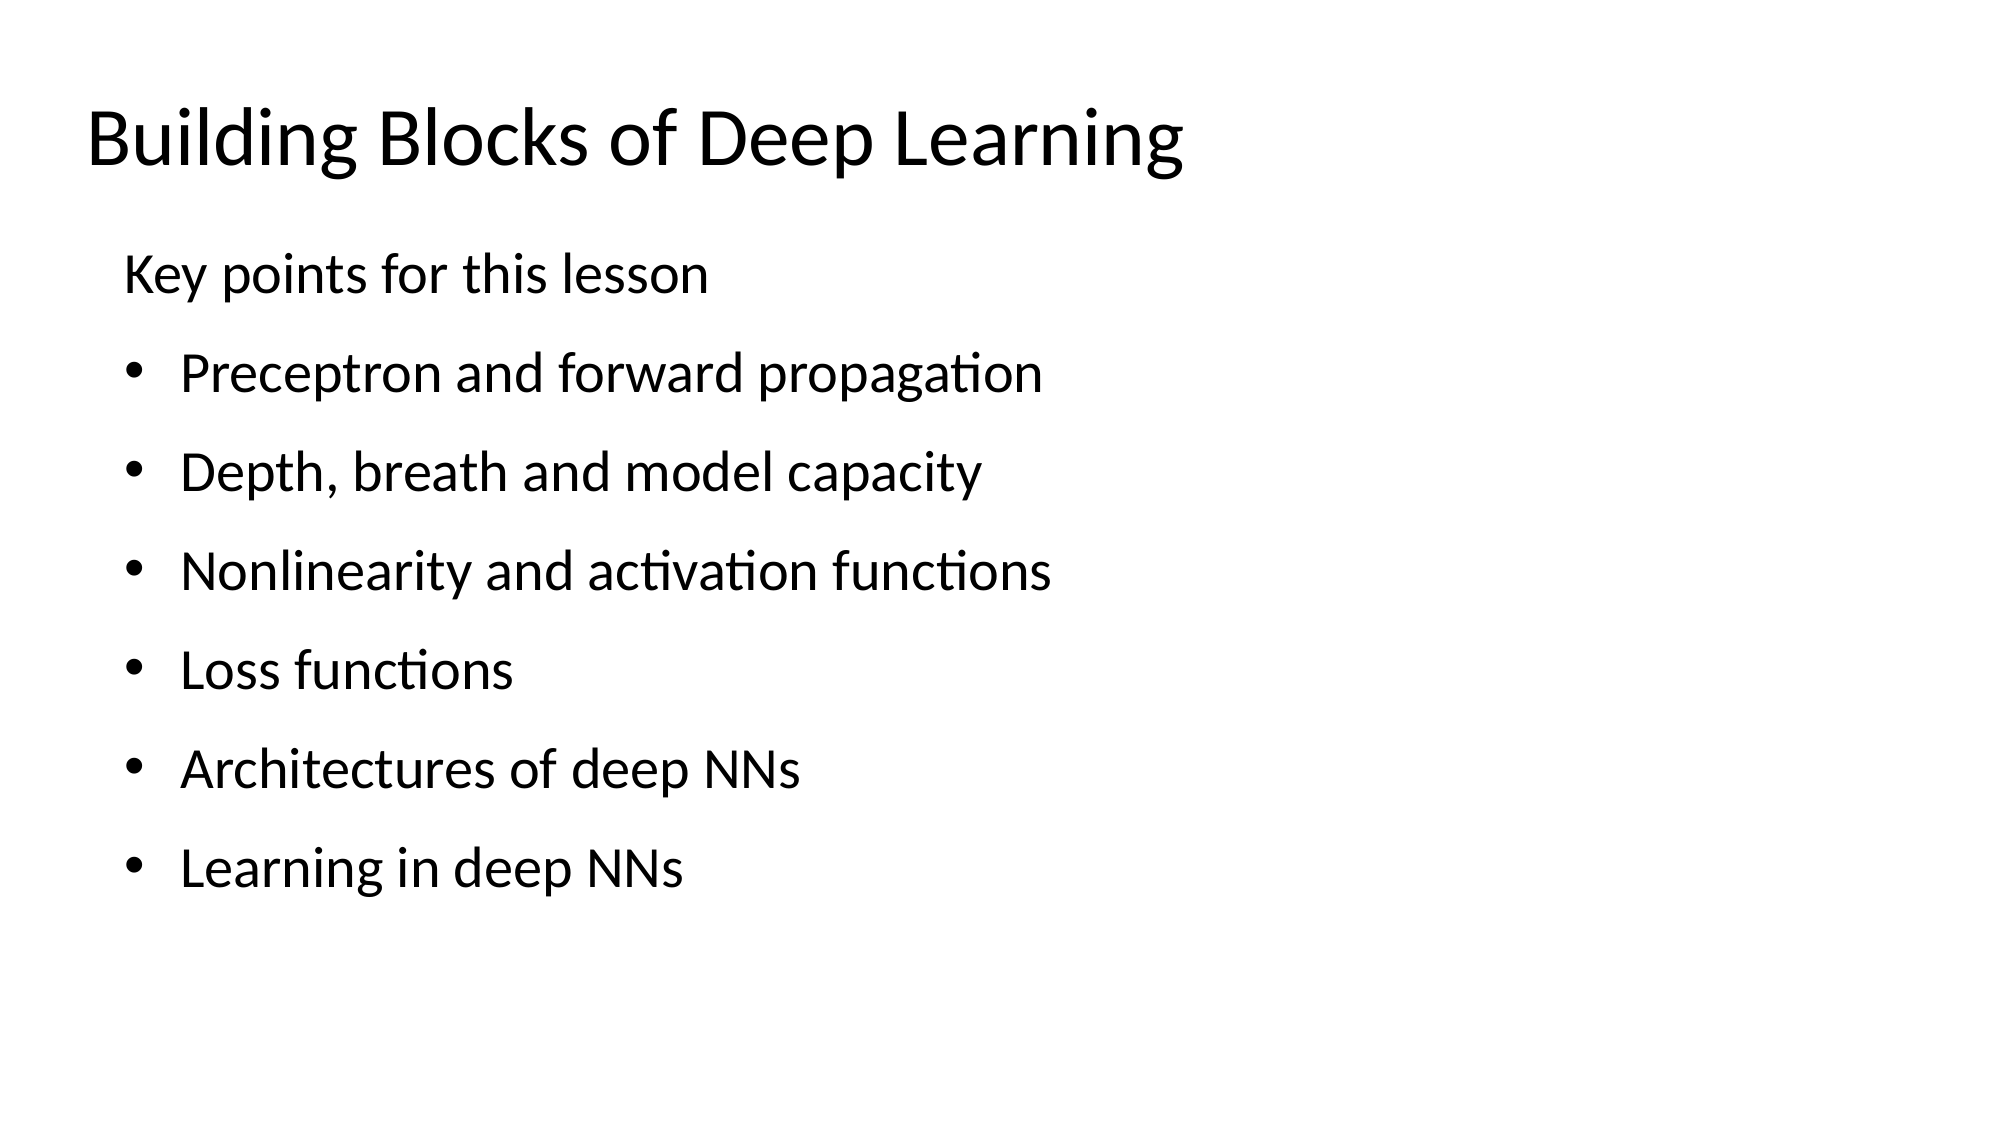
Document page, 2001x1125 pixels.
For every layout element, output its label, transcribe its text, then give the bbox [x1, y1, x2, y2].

list Key points for this lesson Preceptron and forward propagation Depth, breath and model capacity Nonlinearity and activation functions Loss functions Architectures of deep NNs Learning in deep NNs [109, 227, 2000, 1082]
title Building Blocks of Deep Learning [0, 0, 1953, 197]
